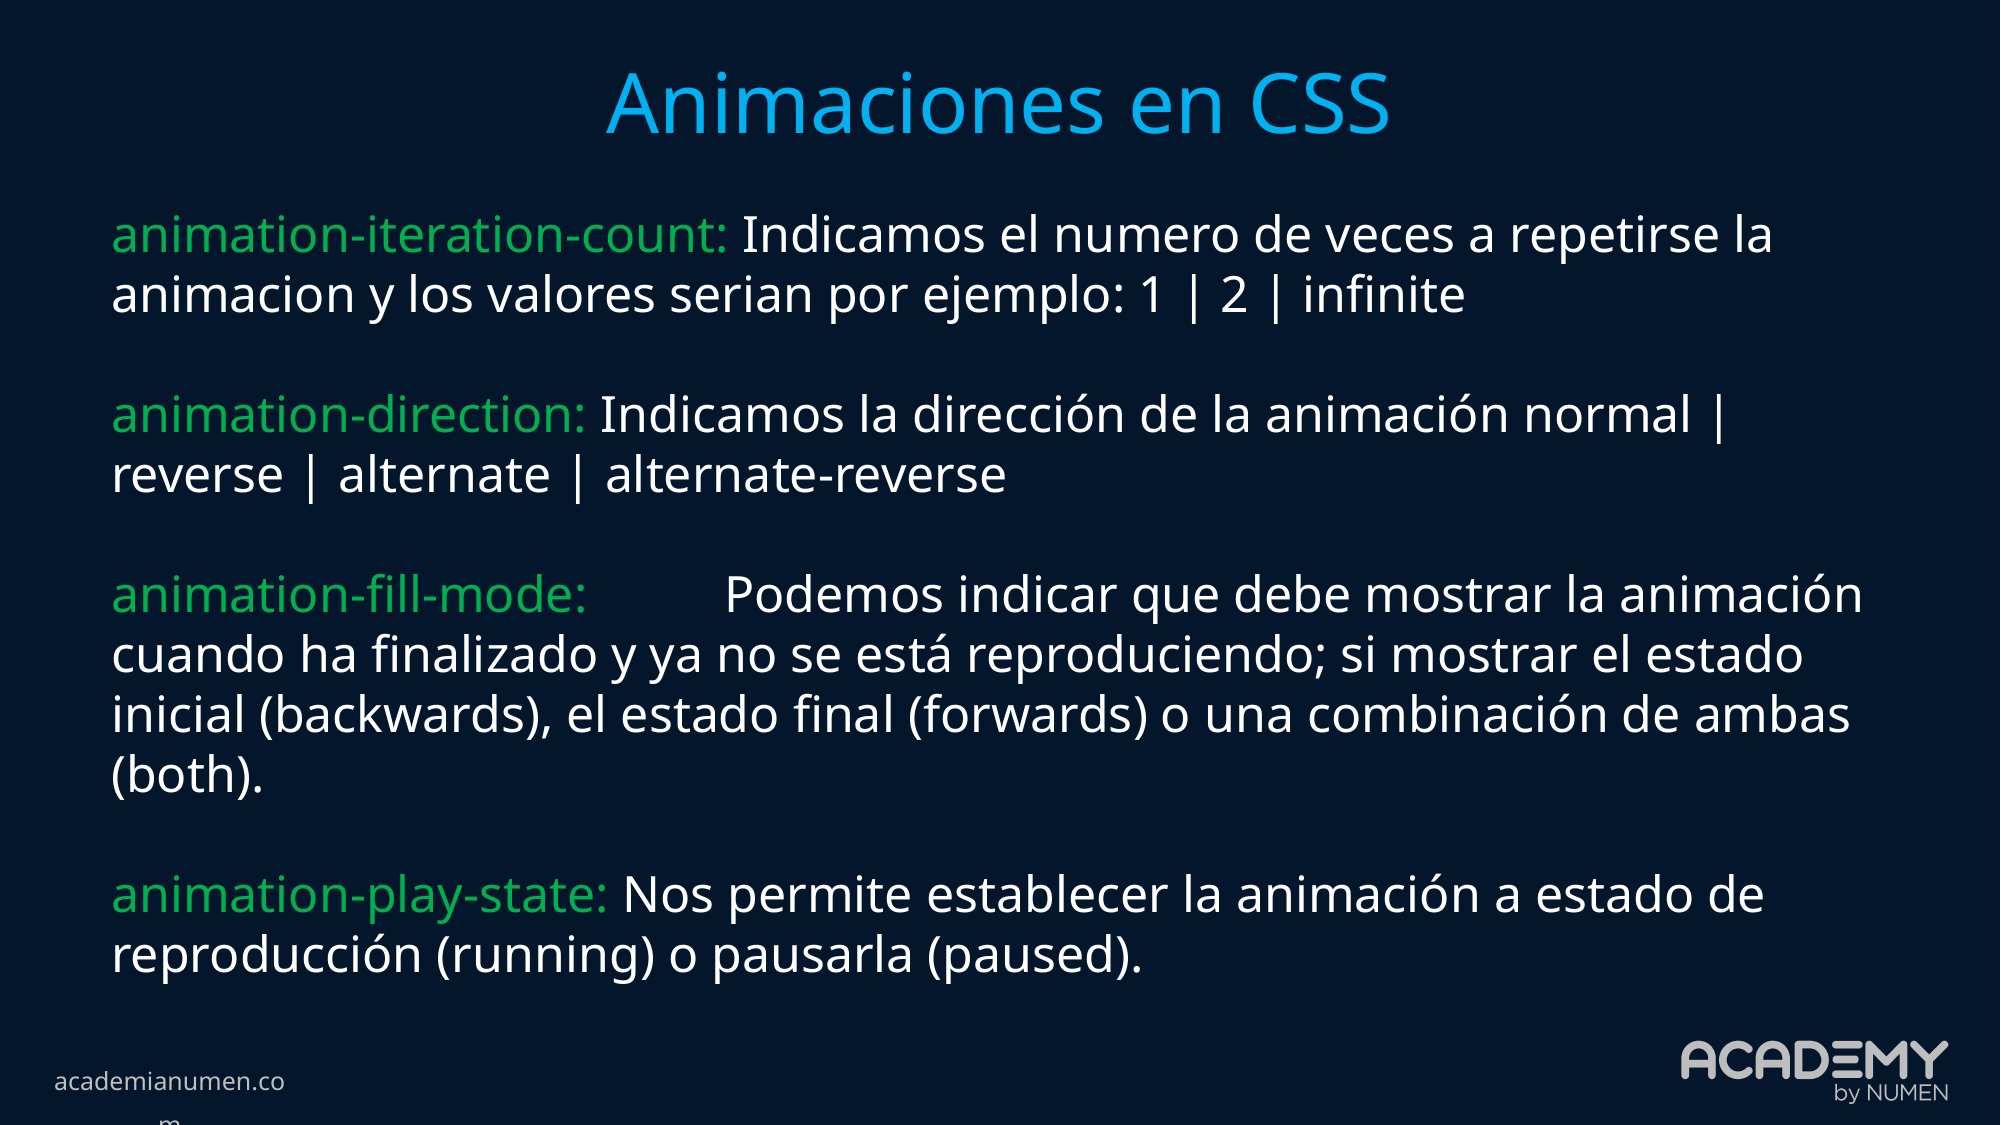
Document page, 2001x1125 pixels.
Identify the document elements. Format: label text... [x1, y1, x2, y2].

text_box animation-iteration-count: Indicamos el numero de veces a repetirse la animacion y los valores serian por ejemplo: 1 | 2 | infinite animation-direction: Indicamos la dirección de la animación normal | reverse | alternate | alternate-reverse animation-fill-mode: Podemos indicar que debe mostrar la animación cuando ha finalizado y ya no se está reproduciendo; si mostrar el estado inicial (backwards), el estado final (forwards) o una combinación de ambas (both). animation-play-state: Nos permite establecer la animación a estado de reproducción (running) o pausarla (paused). [96, 195, 1904, 990]
title Animaciones en CSS [0, 38, 2000, 176]
picture [1658, 1033, 1967, 1104]
